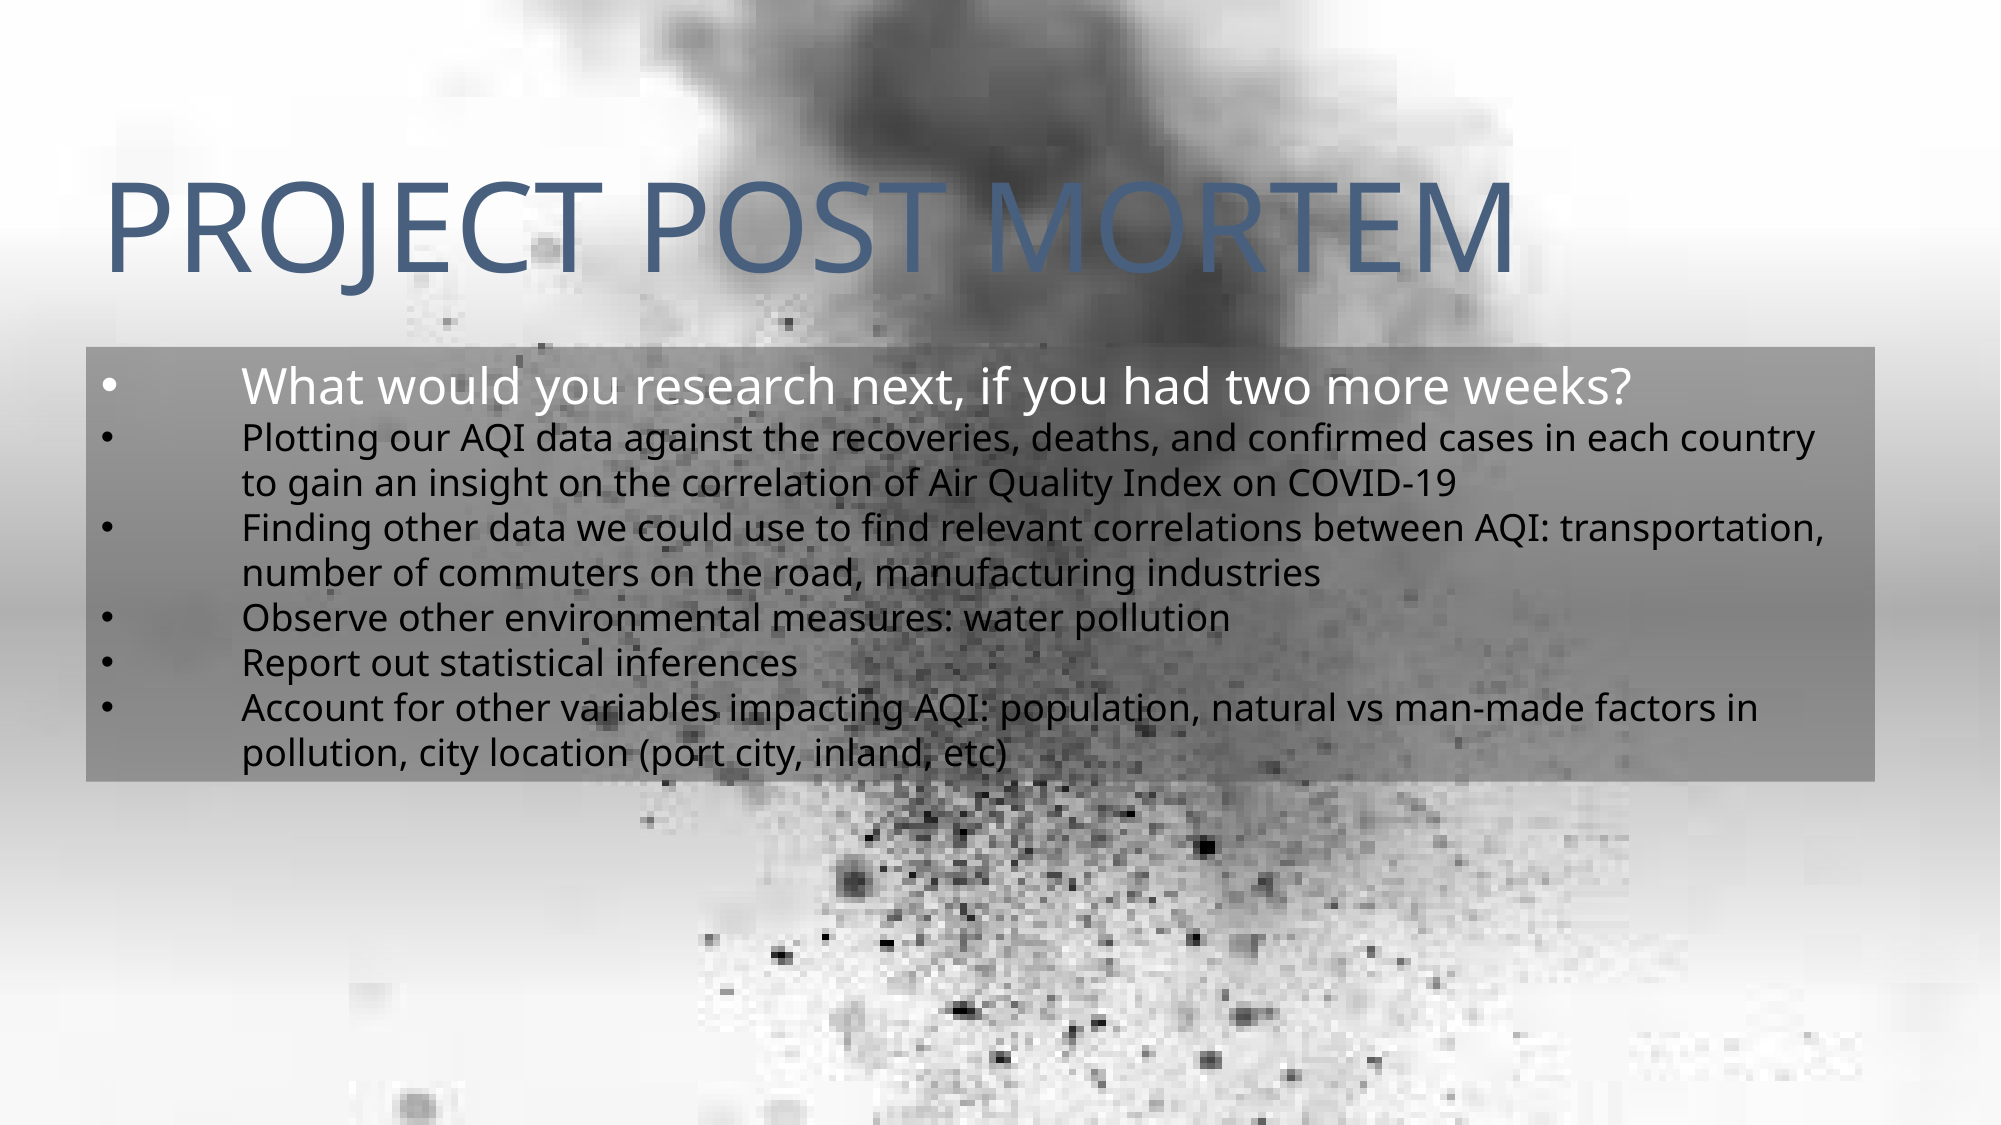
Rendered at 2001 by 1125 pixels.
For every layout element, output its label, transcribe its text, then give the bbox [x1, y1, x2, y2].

text_box [0, 222, 2000, 1001]
text_box What would you research next, if you had two more weeks? Plotting our AQI data against the recoveries, deaths, and confirmed cases in each country to gain an insight on the correlation of Air Quality Index on COVID-19 Finding other data we could use to find relevant correlations between AQI: transportation, number of commuters on the road, manufacturing industries Observe other environmental measures: water pollution Report out statistical inferences Account for other variables impacting AQI: population, natural vs man-made factors in pollution, city location (port city, inland, etc) [86, 346, 1875, 782]
text_box [0, 0, 2000, 222]
text_box [0, 1001, 2000, 1125]
text_box PROJECT POST MORTEM [86, 140, 1914, 305]
